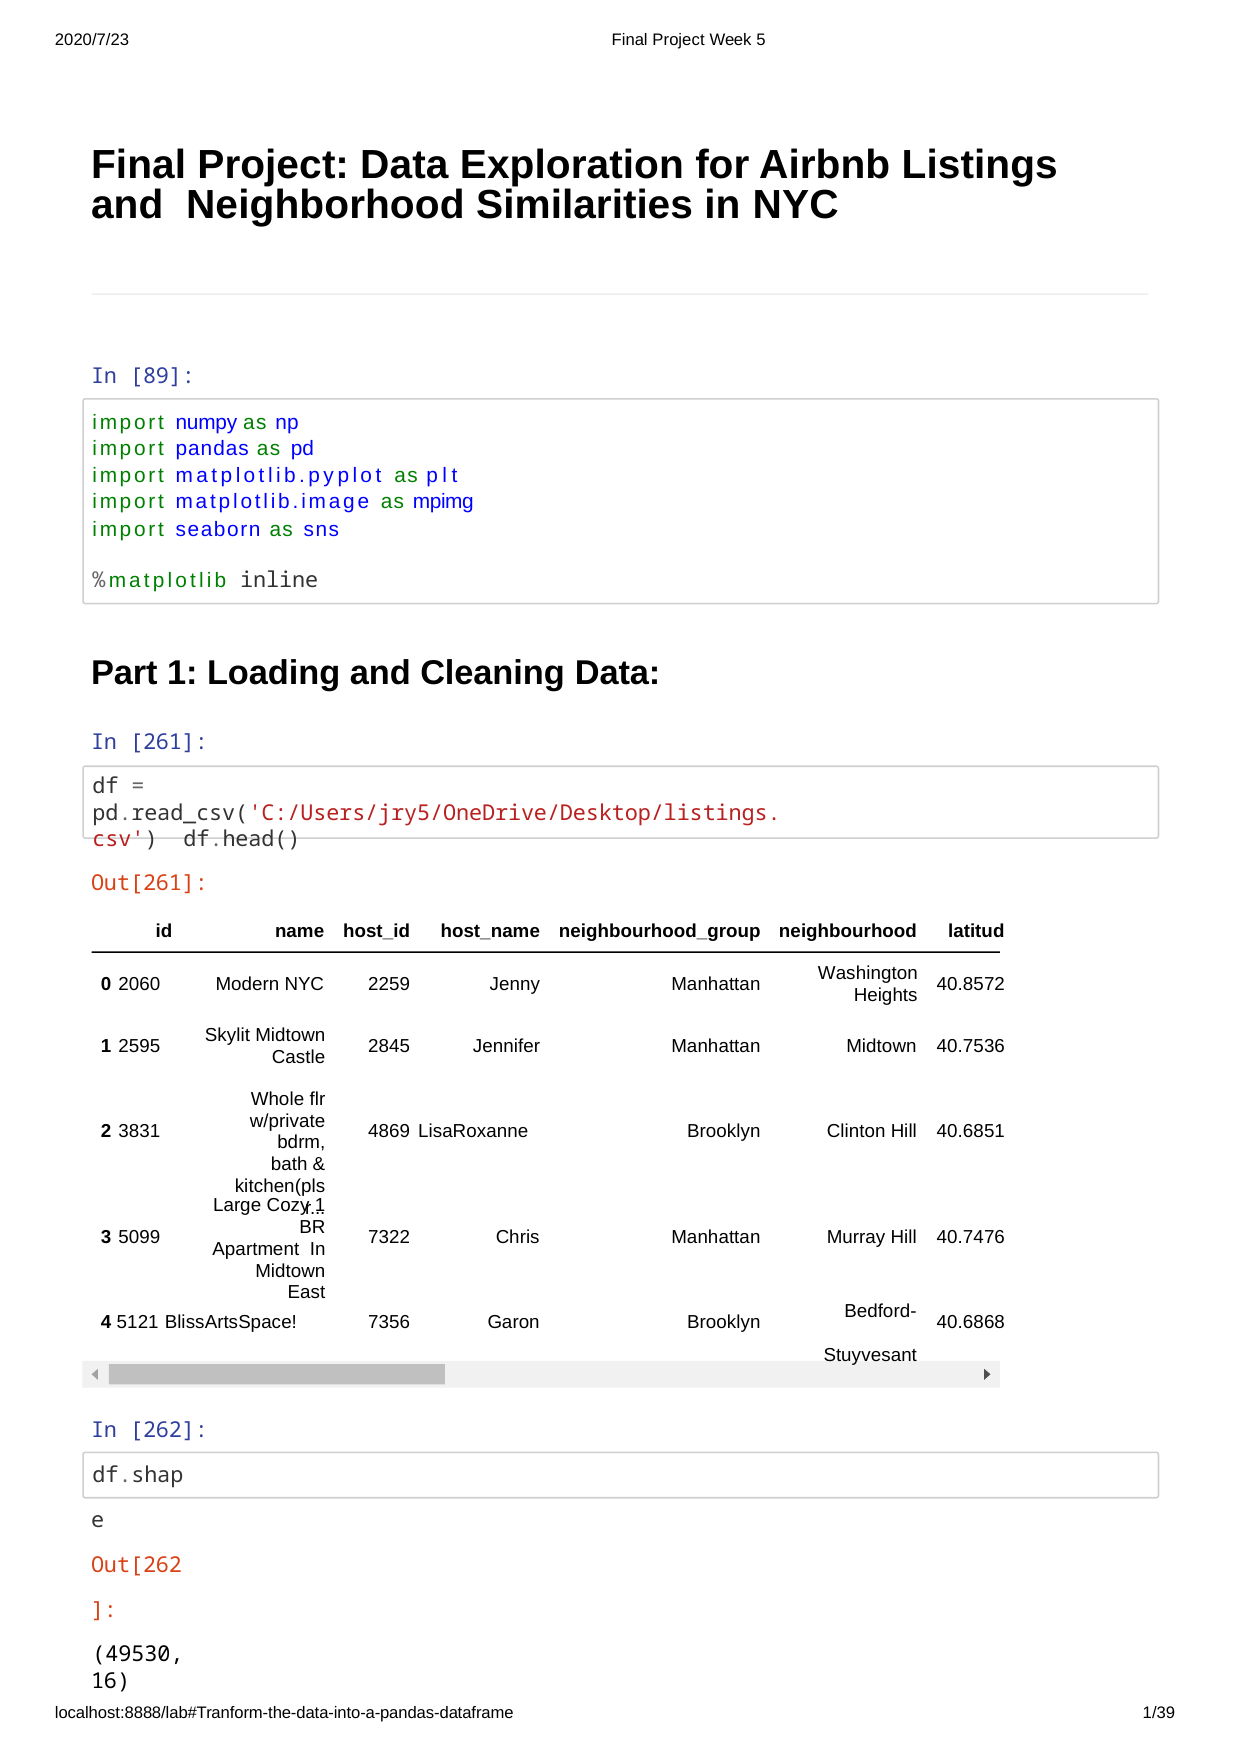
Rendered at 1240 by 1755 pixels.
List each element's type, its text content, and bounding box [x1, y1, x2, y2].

text_box Modern NYC [213, 969, 327, 995]
text_box 4869 LisaRoxanne [366, 1116, 542, 1142]
text_box [83, 398, 1159, 604]
text_box Garon [485, 1307, 542, 1332]
text_box neighbourhood [776, 916, 919, 941]
text_box 7322 [366, 1222, 412, 1248]
text_box 2 3831 [98, 1116, 175, 1142]
text_box Skylit Midtown Castle [202, 1021, 327, 1068]
text_box 40.7476 [934, 1222, 1007, 1248]
text_box 7356 [366, 1307, 412, 1332]
text_box 1 2595 [98, 1032, 175, 1057]
footer localhost:8888/lab#Tranform-the-data-into-a-pandas-dataframe [53, 1701, 523, 1755]
text_box id [153, 916, 175, 941]
text_box 40.7536 [934, 1032, 1007, 1057]
text_box neighbourhood_group [556, 916, 763, 941]
text_box 2259 [366, 969, 412, 995]
text_box In [262]: df.shape Out[262]: (49530, 16) Finding number of null values for each columns [84, 1413, 1157, 1755]
text_box 2845 [366, 1032, 412, 1057]
text_box Murray Hill [824, 1222, 919, 1248]
text_box 3 5099 [98, 1222, 175, 1248]
text_box Whole flr w/private bdrm, bath & kitchen(pls r... [193, 1083, 326, 1219]
text_box 40.6868 [934, 1307, 1007, 1332]
text_box In [89]: import numpy as np import pandas as pd import matplotlib.pyplot as plt import matplotlib.image as mpimg import seaborn as sns %matplotlib inline [84, 360, 1157, 593]
text_box 0 2060 [98, 969, 175, 995]
text_box name [272, 916, 327, 941]
text_box 40.6851 [934, 1116, 1007, 1142]
text_box Manhattan [669, 1032, 763, 1057]
text_box Manhattan [669, 1222, 763, 1248]
slide_number 10/39 [1136, 1701, 1187, 1755]
text_box Clinton Hill [824, 1116, 919, 1142]
text_box host_id [341, 916, 413, 941]
text_box 2020/7/23 [52, 27, 132, 50]
text_box Washington Heights [815, 958, 919, 1006]
text_box Chris [493, 1222, 542, 1248]
text_box Brooklyn [685, 1116, 763, 1142]
text_box Final Project Week 5 [609, 27, 768, 50]
text_box Part 1: Loading and Cleaning Data: [88, 647, 665, 691]
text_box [81, 1360, 1001, 1388]
text_box Final Project: Data Exploration for Airbnb Listings and Neighborhood Similarities in NYC [88, 136, 1143, 227]
text_box Midtown [844, 1032, 919, 1057]
text_box 4 5121 BlissArtsSpace! [98, 1307, 327, 1332]
text_box host_name [438, 916, 542, 941]
text_box 40.8572 [934, 969, 1007, 995]
text_box Brooklyn [685, 1307, 763, 1332]
text_box Bedford- Stuyvesant [821, 1296, 919, 1359]
text_box Jenny [487, 969, 542, 995]
text_box latitud [946, 916, 1007, 941]
text_box In [261]: df = pd.read_csv('C:/Users/jry5/OneDrive/Desktop/listings.csv') df.head() Out[261]: [84, 725, 1157, 895]
text_box Manhattan [669, 969, 763, 995]
text_box Jennifer [470, 1032, 542, 1057]
text_box Large Cozy 1 BR Apartment In Midtown East [204, 1190, 327, 1302]
